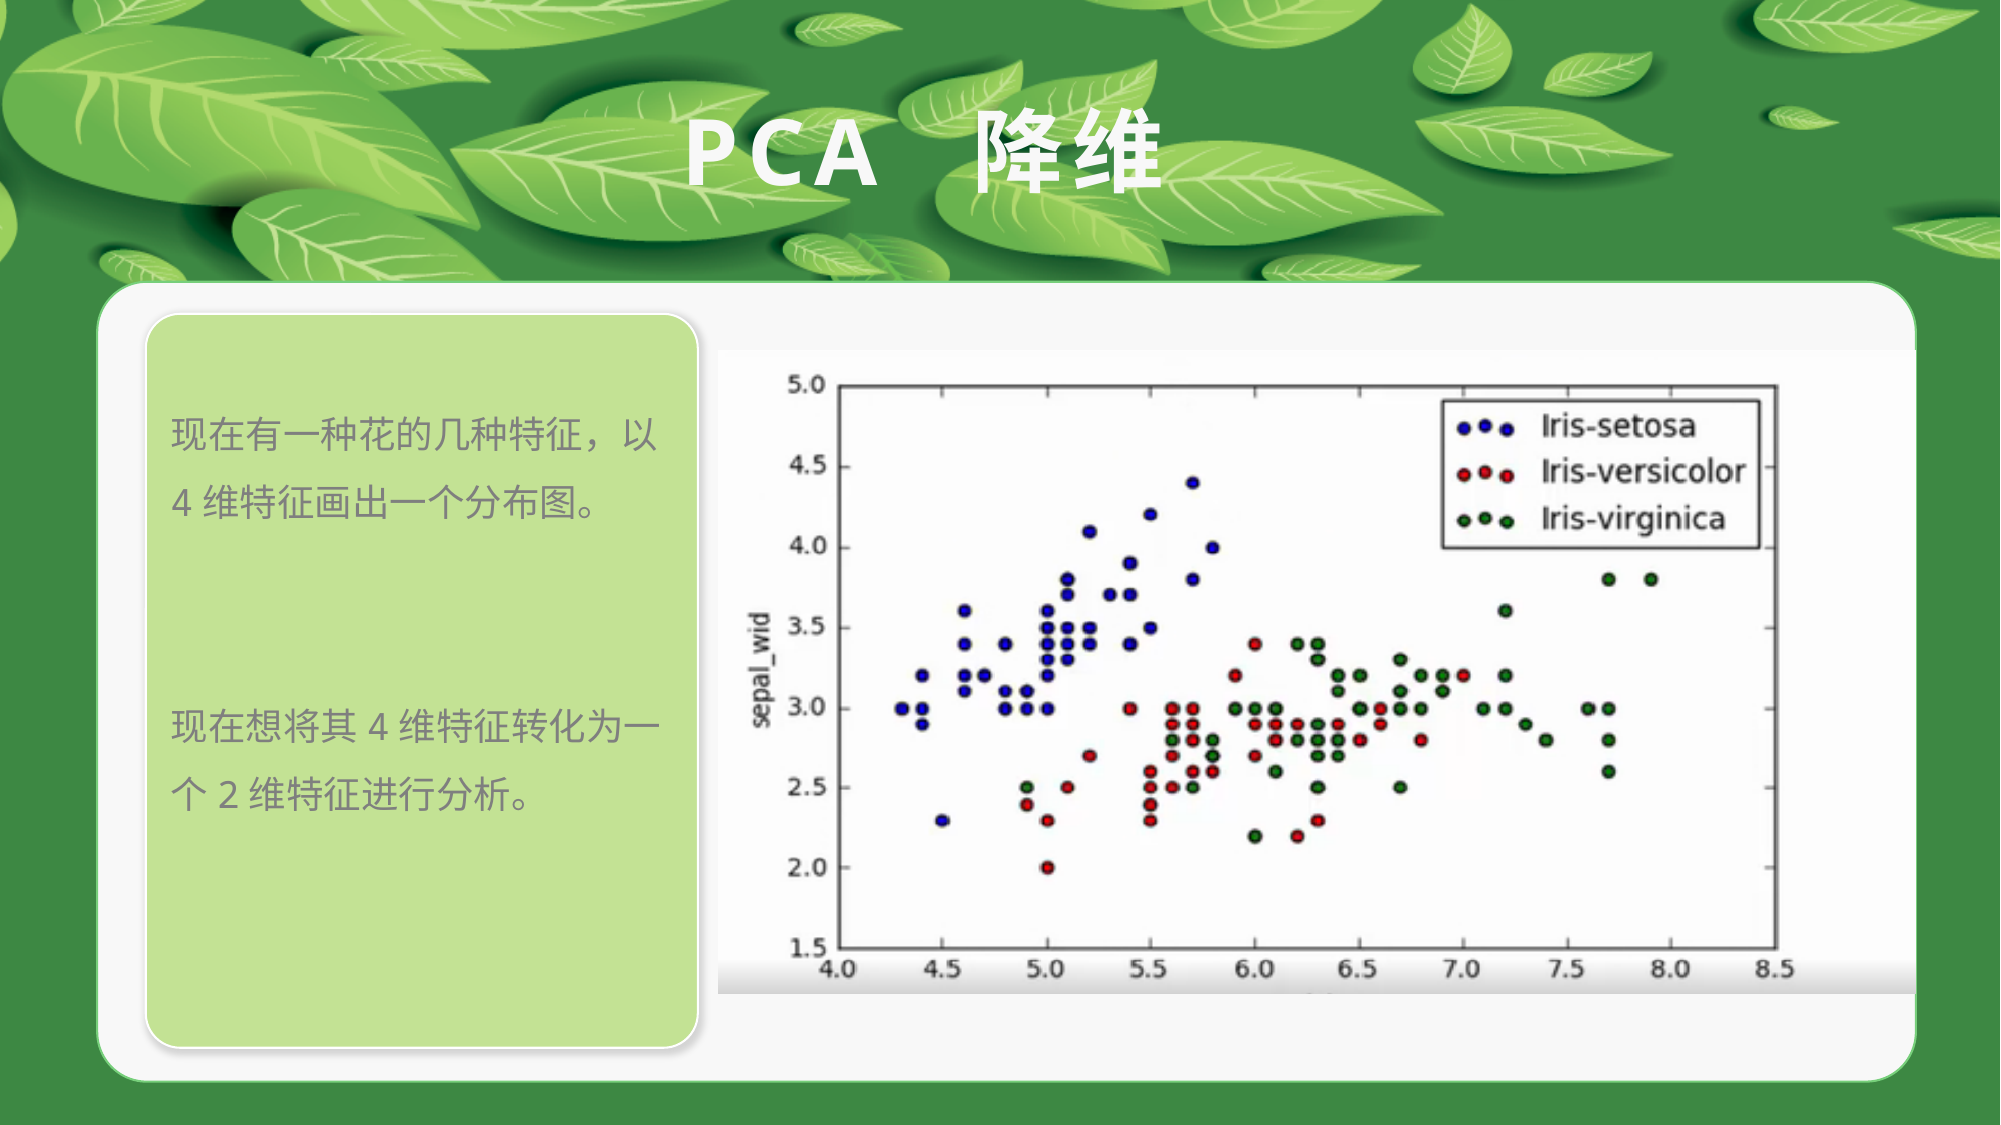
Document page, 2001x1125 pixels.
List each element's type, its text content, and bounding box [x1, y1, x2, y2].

text_box PCA 降维 [598, 86, 1248, 211]
text_box 现在有一种花的几种特征，以4维特征画出一个分布图。 现在想将其4维特征转化为一个2维特征进行分析。 [145, 313, 698, 1048]
text_box [96, 280, 1917, 1083]
picture [0, 0, 2000, 1125]
